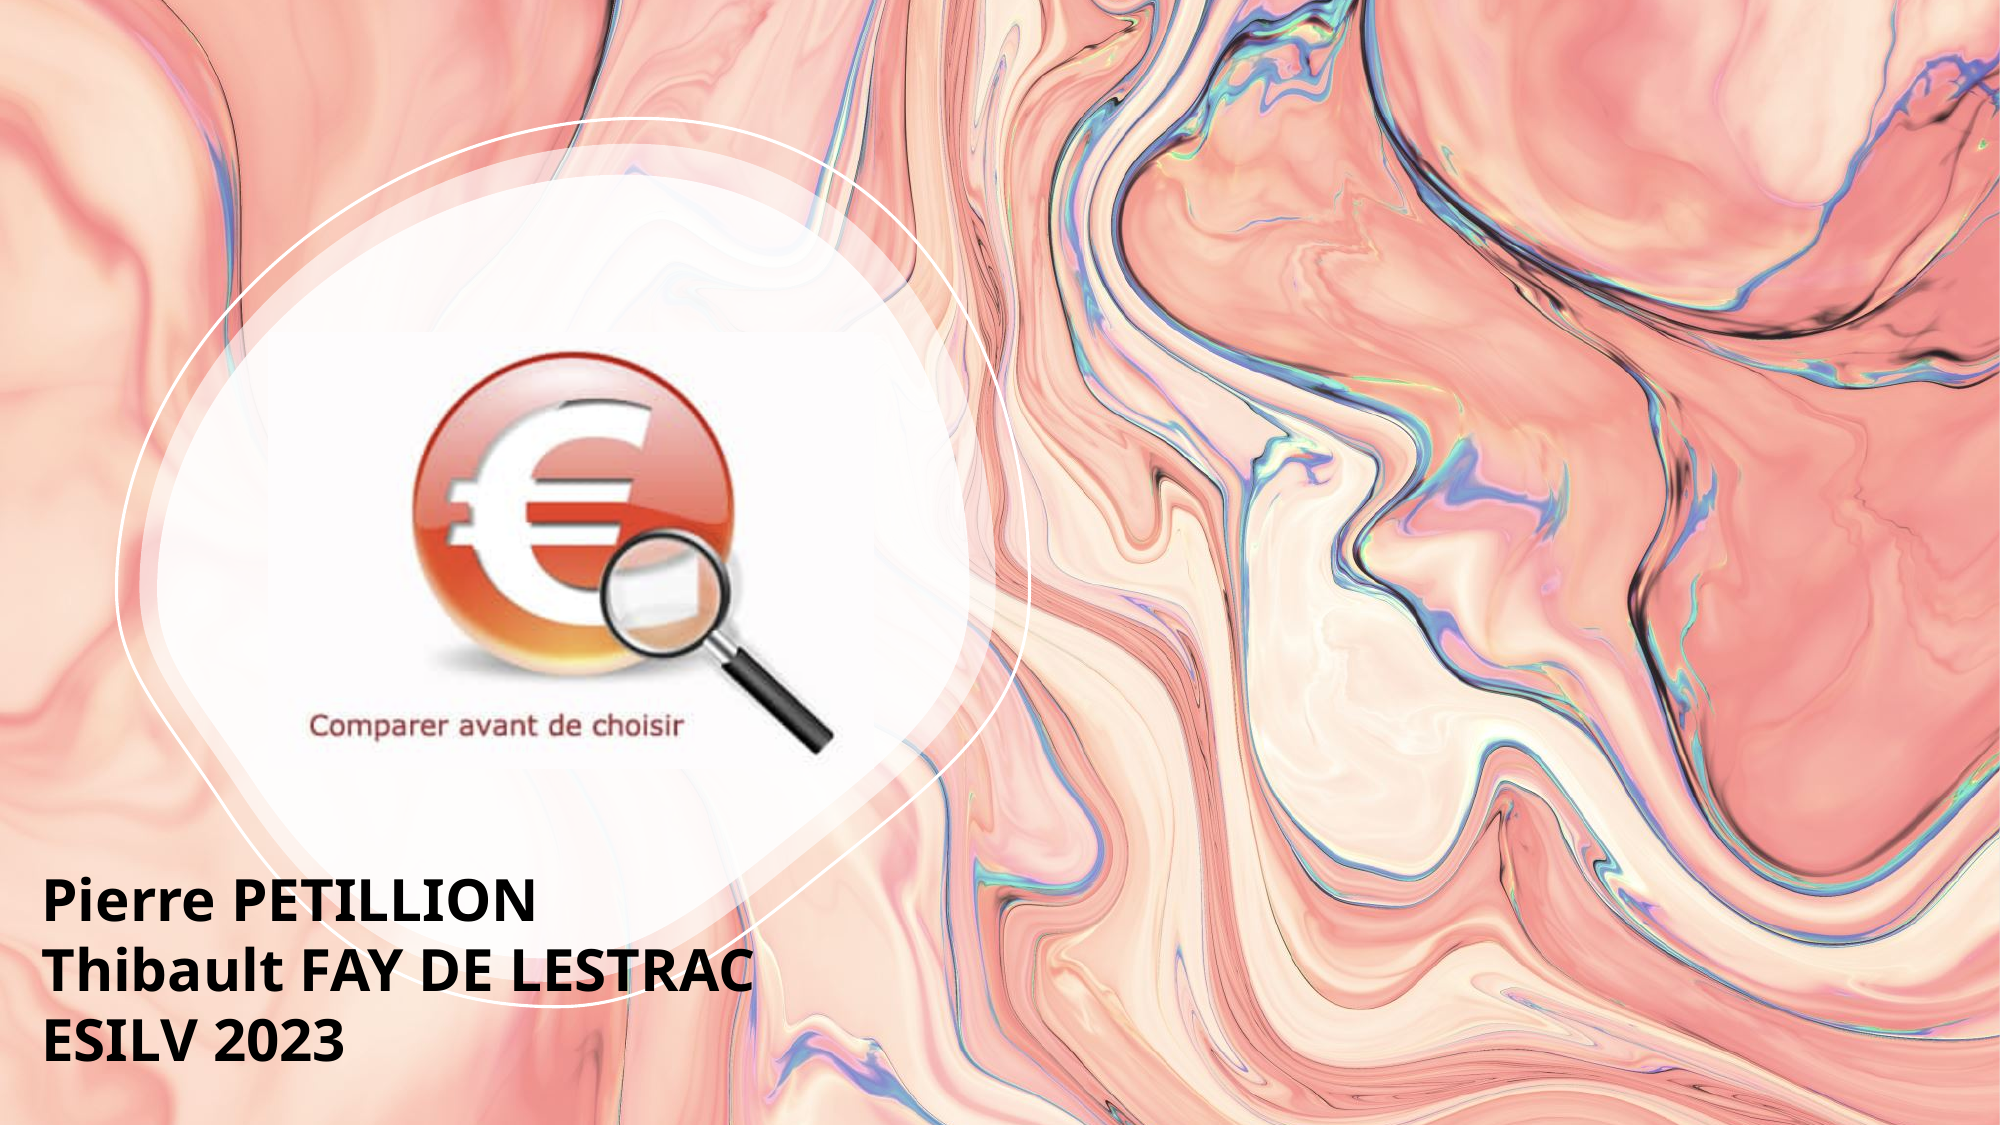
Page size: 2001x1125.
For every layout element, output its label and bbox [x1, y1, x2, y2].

picture [0, 0, 2000, 1125]
text_box [116, 118, 1030, 1007]
